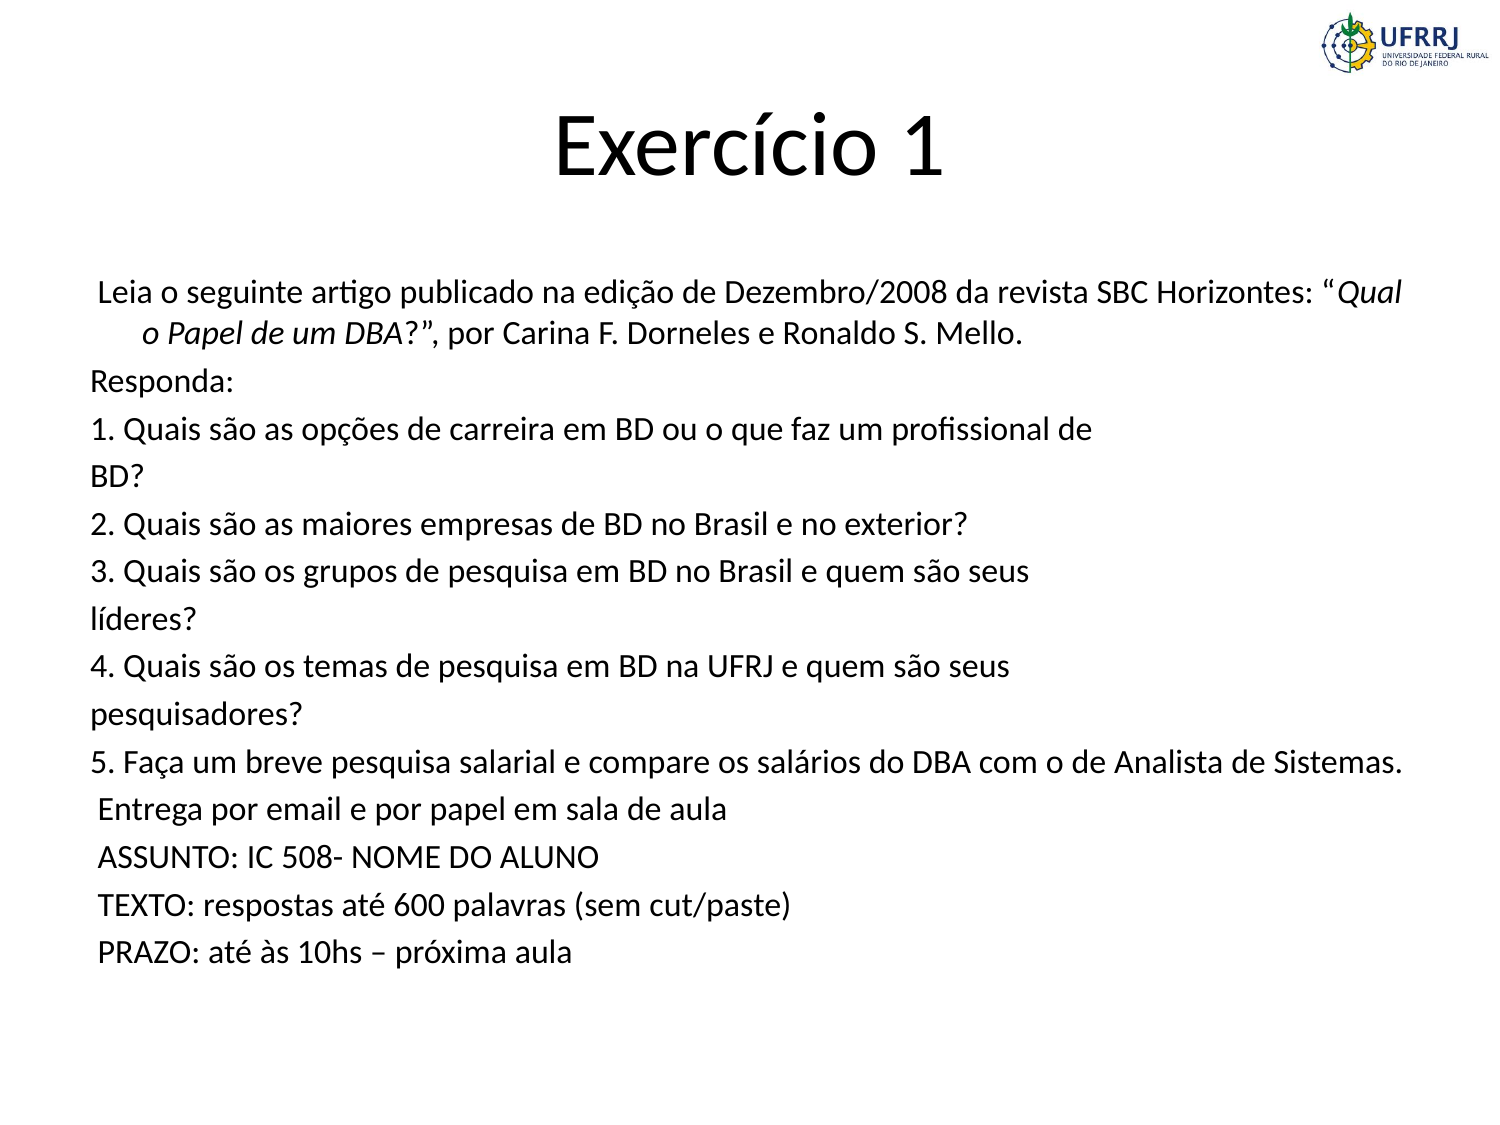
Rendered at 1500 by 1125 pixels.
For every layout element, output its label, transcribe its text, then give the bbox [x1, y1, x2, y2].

picture [1310, 4, 1500, 86]
list Leia o seguinte artigo publicado na edição de Dezembro/2008 da revista SBC Horizontes: “Qual o Papel de um DBA?”, por Carina F. Dorneles e Ronaldo S. Mello. Responda: 1. Quais são as opções de carreira em BD ou o que faz um profissional de BD? 2. Quais são as maiores empresas de BD no Brasil e no exterior? 3. Quais são os grupos de pesquisa em BD no Brasil e quem são seus líderes? 4. Quais são os temas de pesquisa em BD na UFRJ e quem são seus pesquisadores? 5. Faça um breve pesquisa salarial e compare os salários do DBA com o de Analista de Sistemas. Entrega por email e por papel em sala de aula ASSUNTO: IC 508- NOME DO ALUNO TEXTO: respostas até 600 palavras (sem cut/paste) PRAZO: até às 10hs – próxima aula [75, 262, 1425, 1005]
title Exercício 1 [75, 45, 1425, 233]
